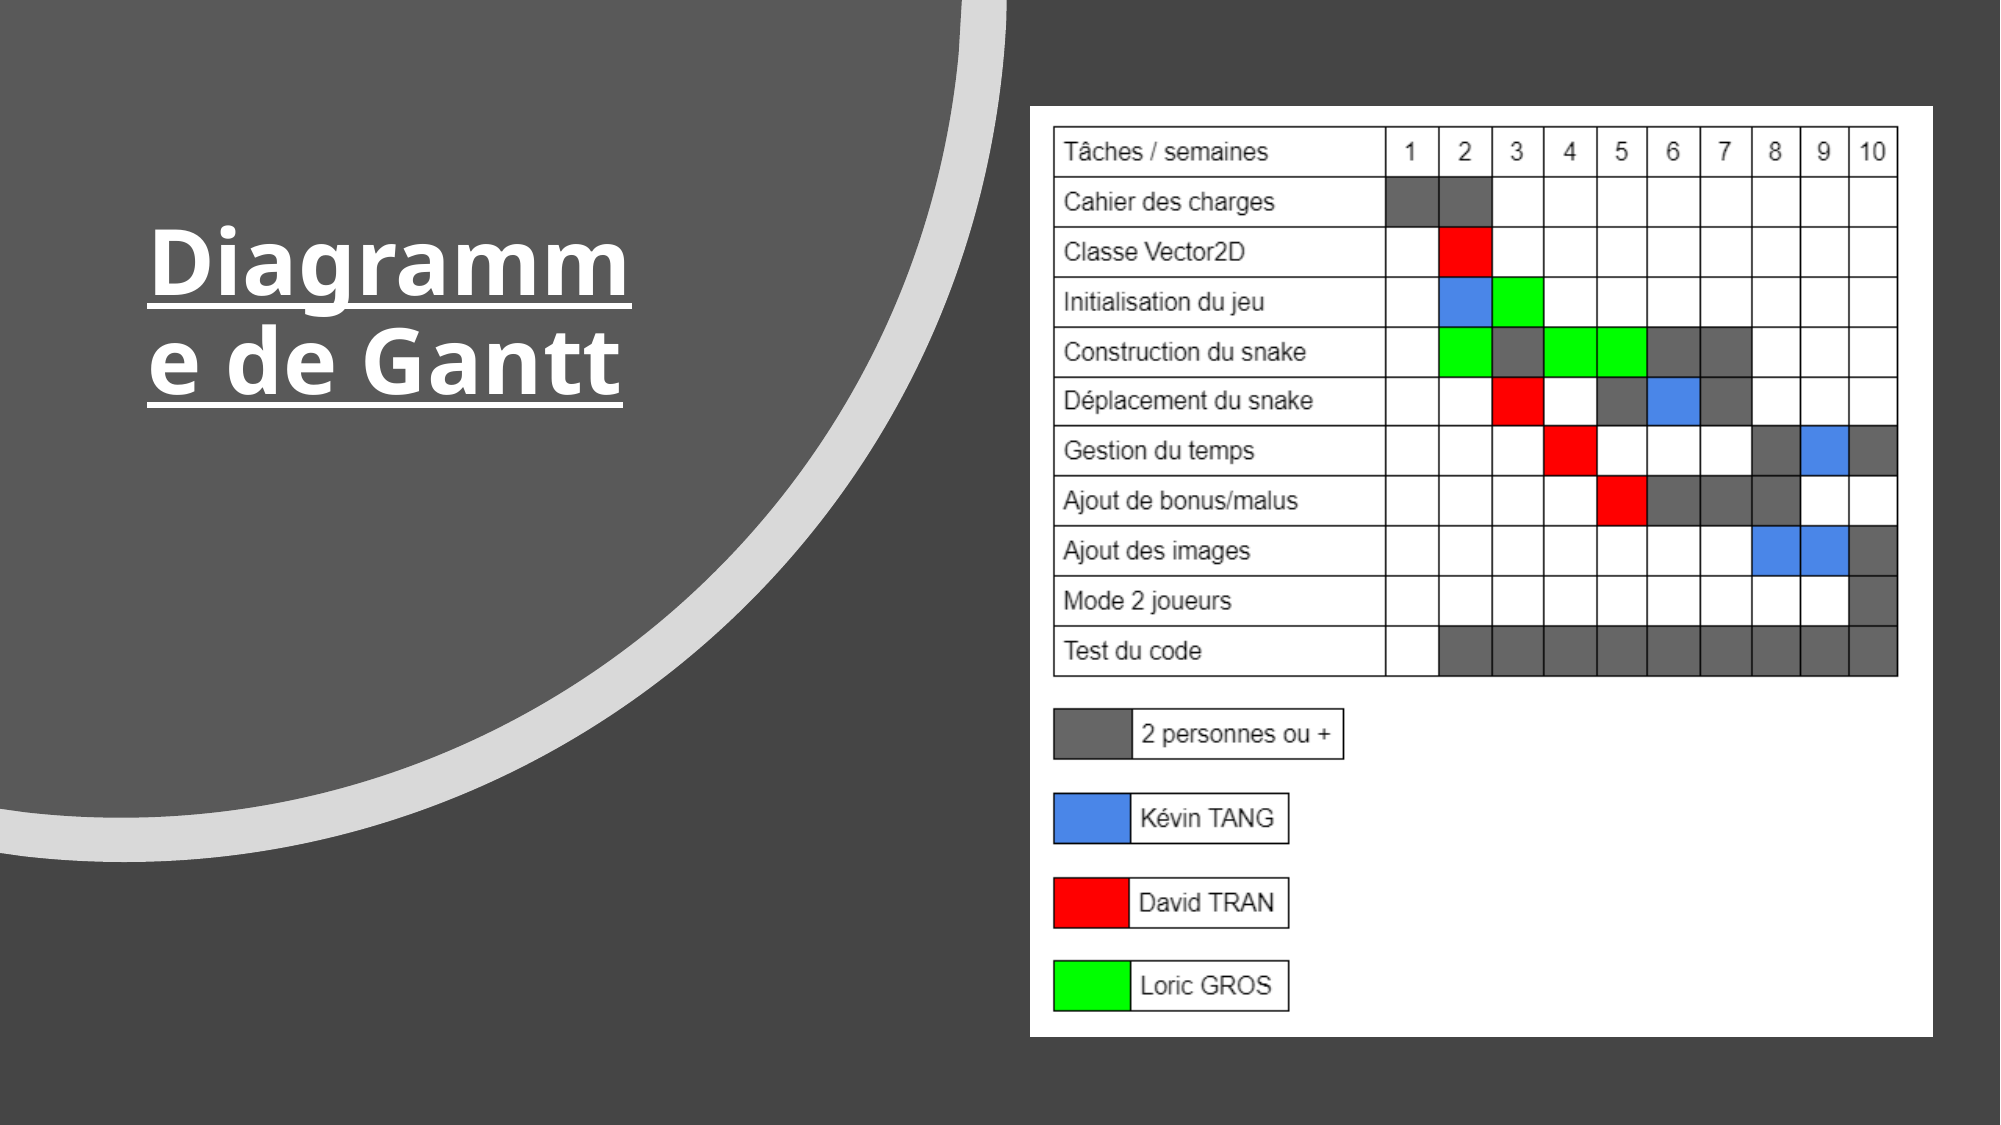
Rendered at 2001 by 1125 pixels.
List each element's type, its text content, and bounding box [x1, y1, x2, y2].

text_box [0, 0, 1008, 864]
title Diagramme de Gantt [131, 59, 691, 572]
text_box [0, 0, 963, 819]
picture [1030, 106, 1933, 1037]
